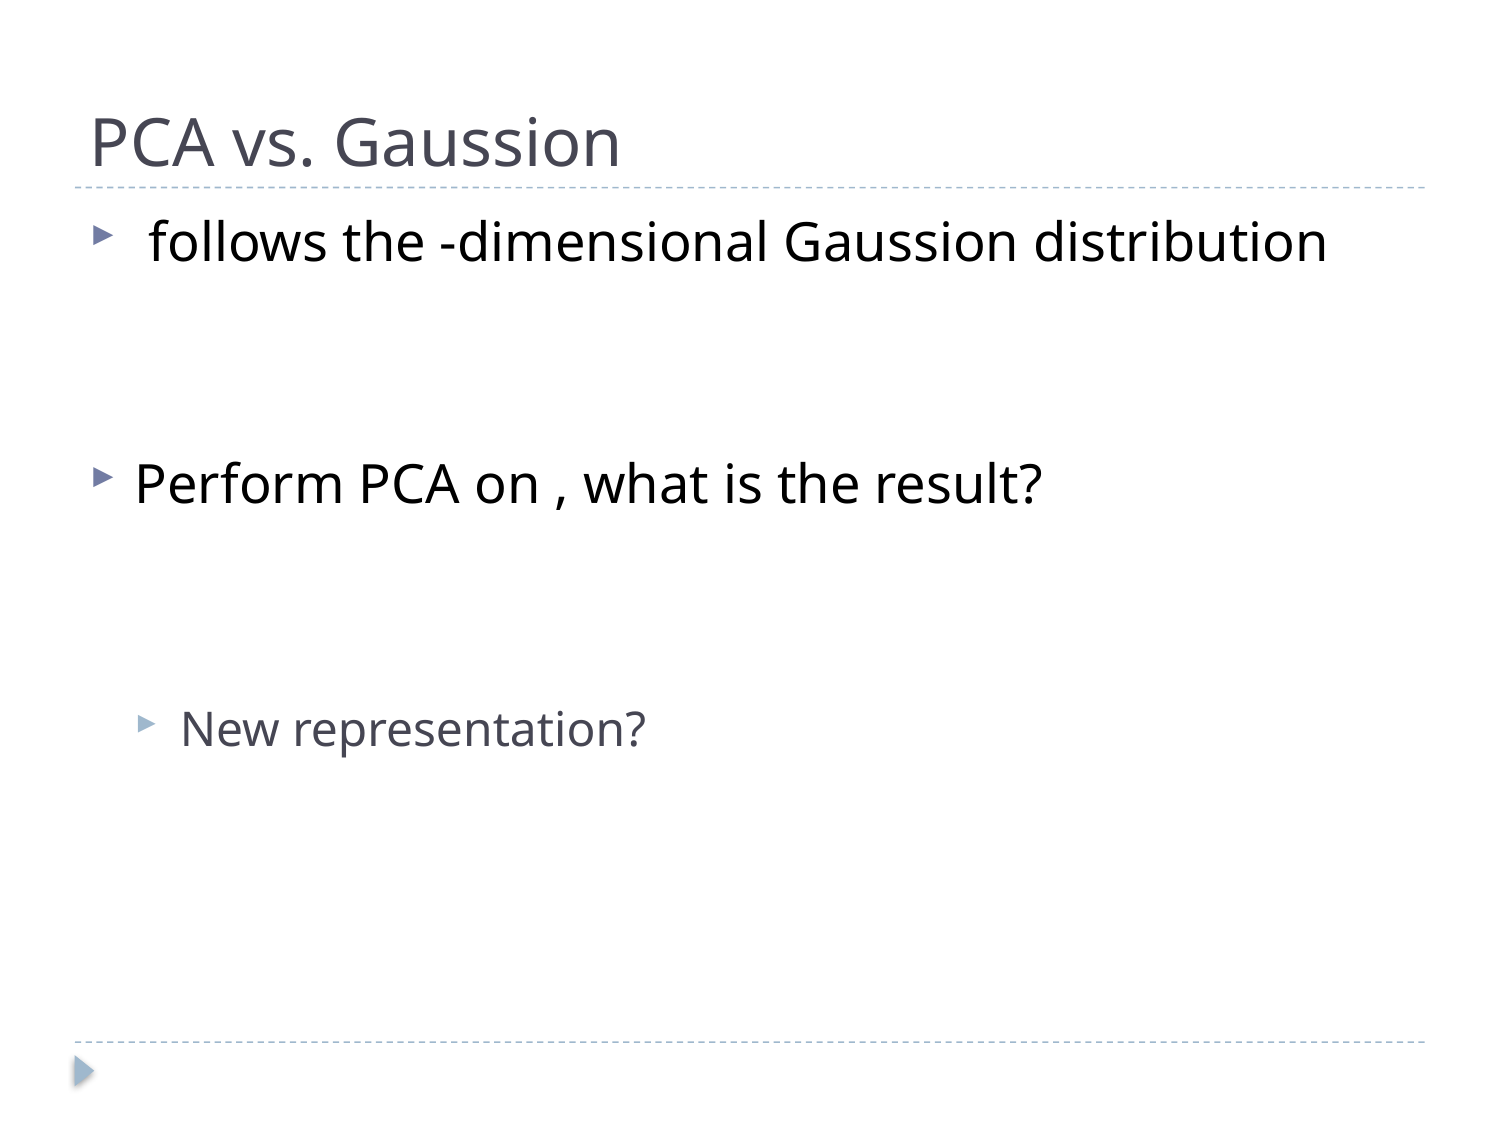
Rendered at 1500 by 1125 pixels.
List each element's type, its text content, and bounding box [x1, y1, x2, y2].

title PCA vs. Gaussion [75, 24, 1425, 188]
